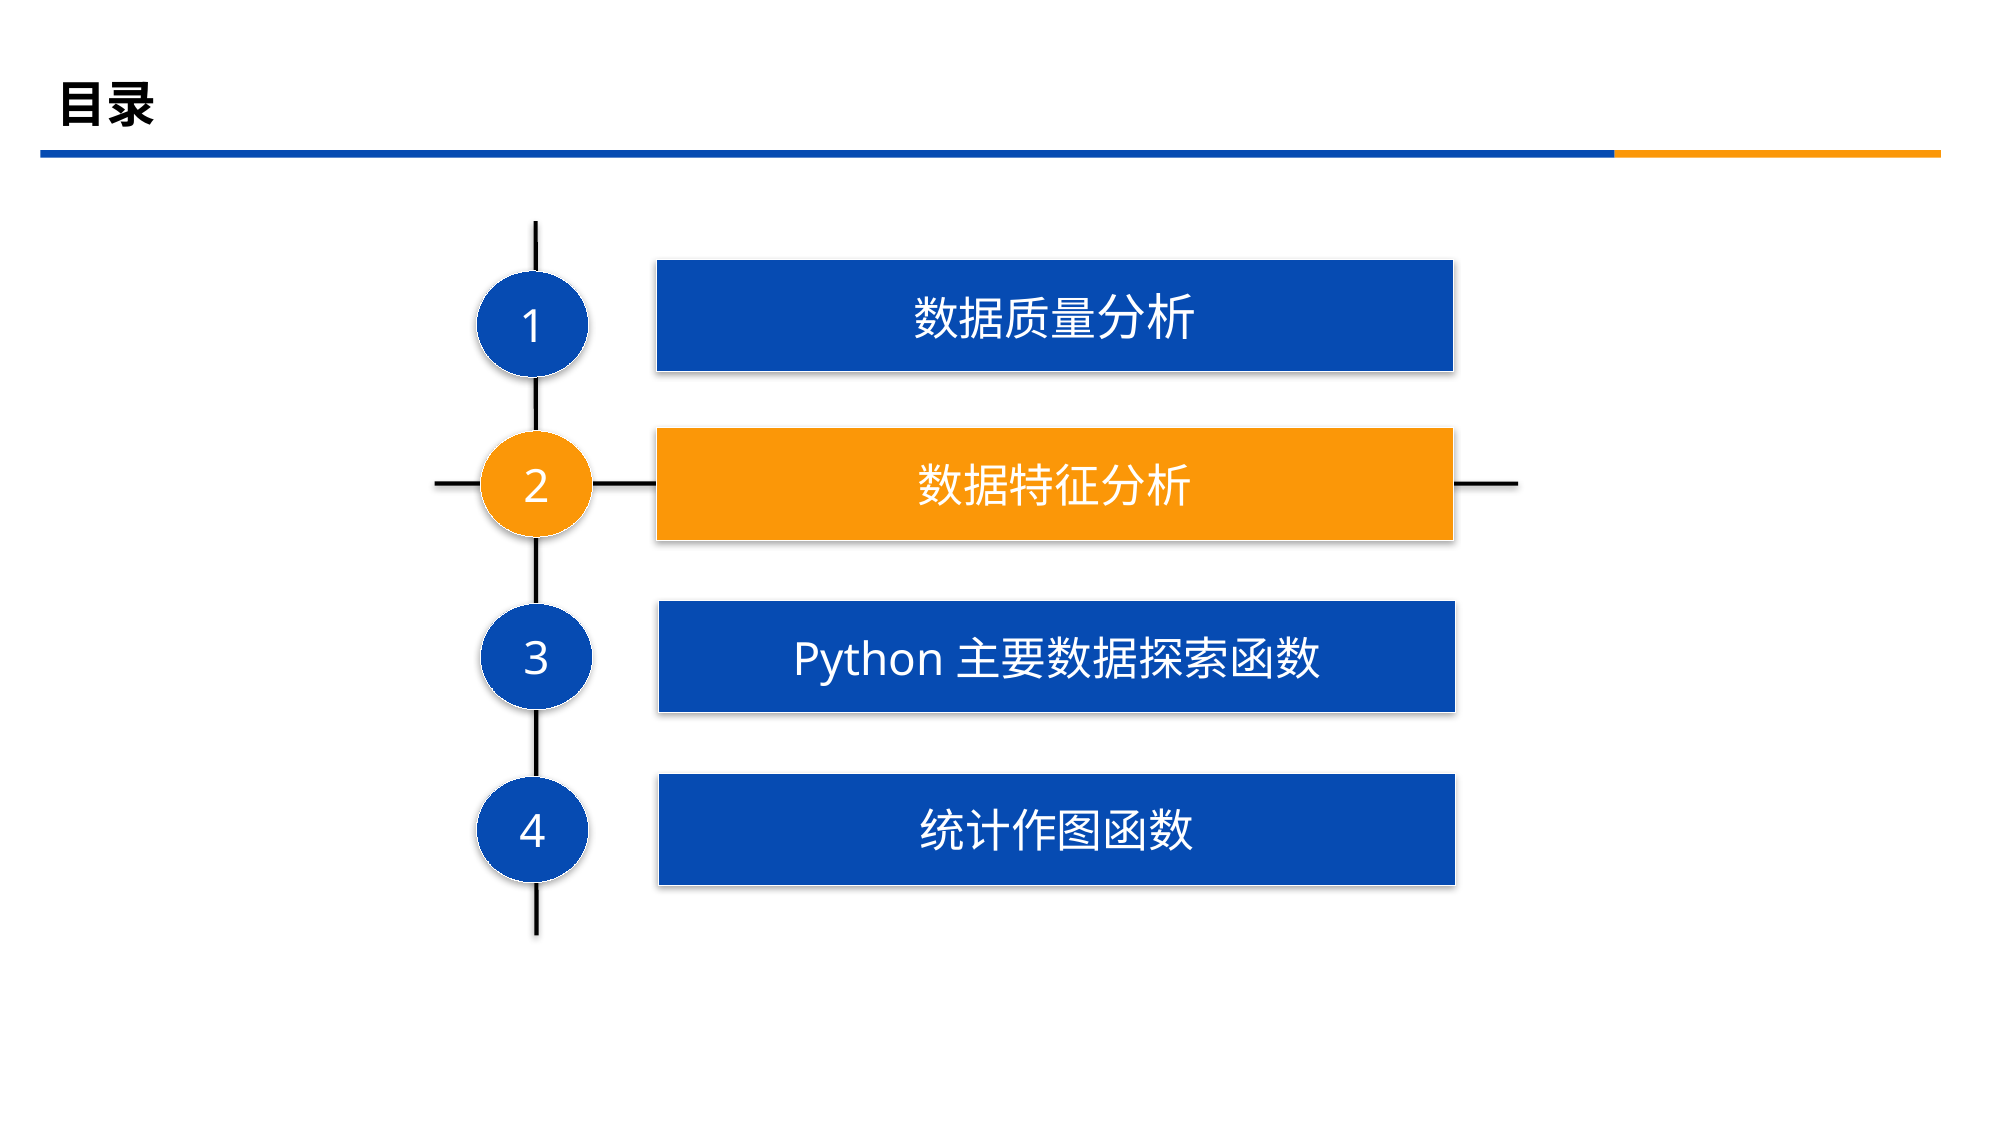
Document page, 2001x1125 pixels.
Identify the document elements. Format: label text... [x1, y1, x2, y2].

text_box [434, 481, 475, 486]
text_box 4 [476, 776, 530, 883]
title 目录 [41, 58, 1843, 146]
text_box 统计作图函数 [658, 773, 1456, 886]
text_box 3 [541, 603, 593, 710]
text_box 数据质量分析 [656, 259, 1454, 372]
text_box 数据特征分析 [656, 427, 1454, 541]
text_box [1460, 481, 1519, 486]
text_box 2 [480, 431, 530, 537]
text_box Python主要数据探索函数 [658, 600, 1456, 713]
text_box 1 [541, 271, 589, 377]
text_box [596, 481, 650, 486]
text_box 4 [541, 777, 589, 883]
text_box 2 [541, 430, 593, 537]
text_box 1 [476, 270, 530, 378]
text_box 3 [480, 603, 530, 710]
